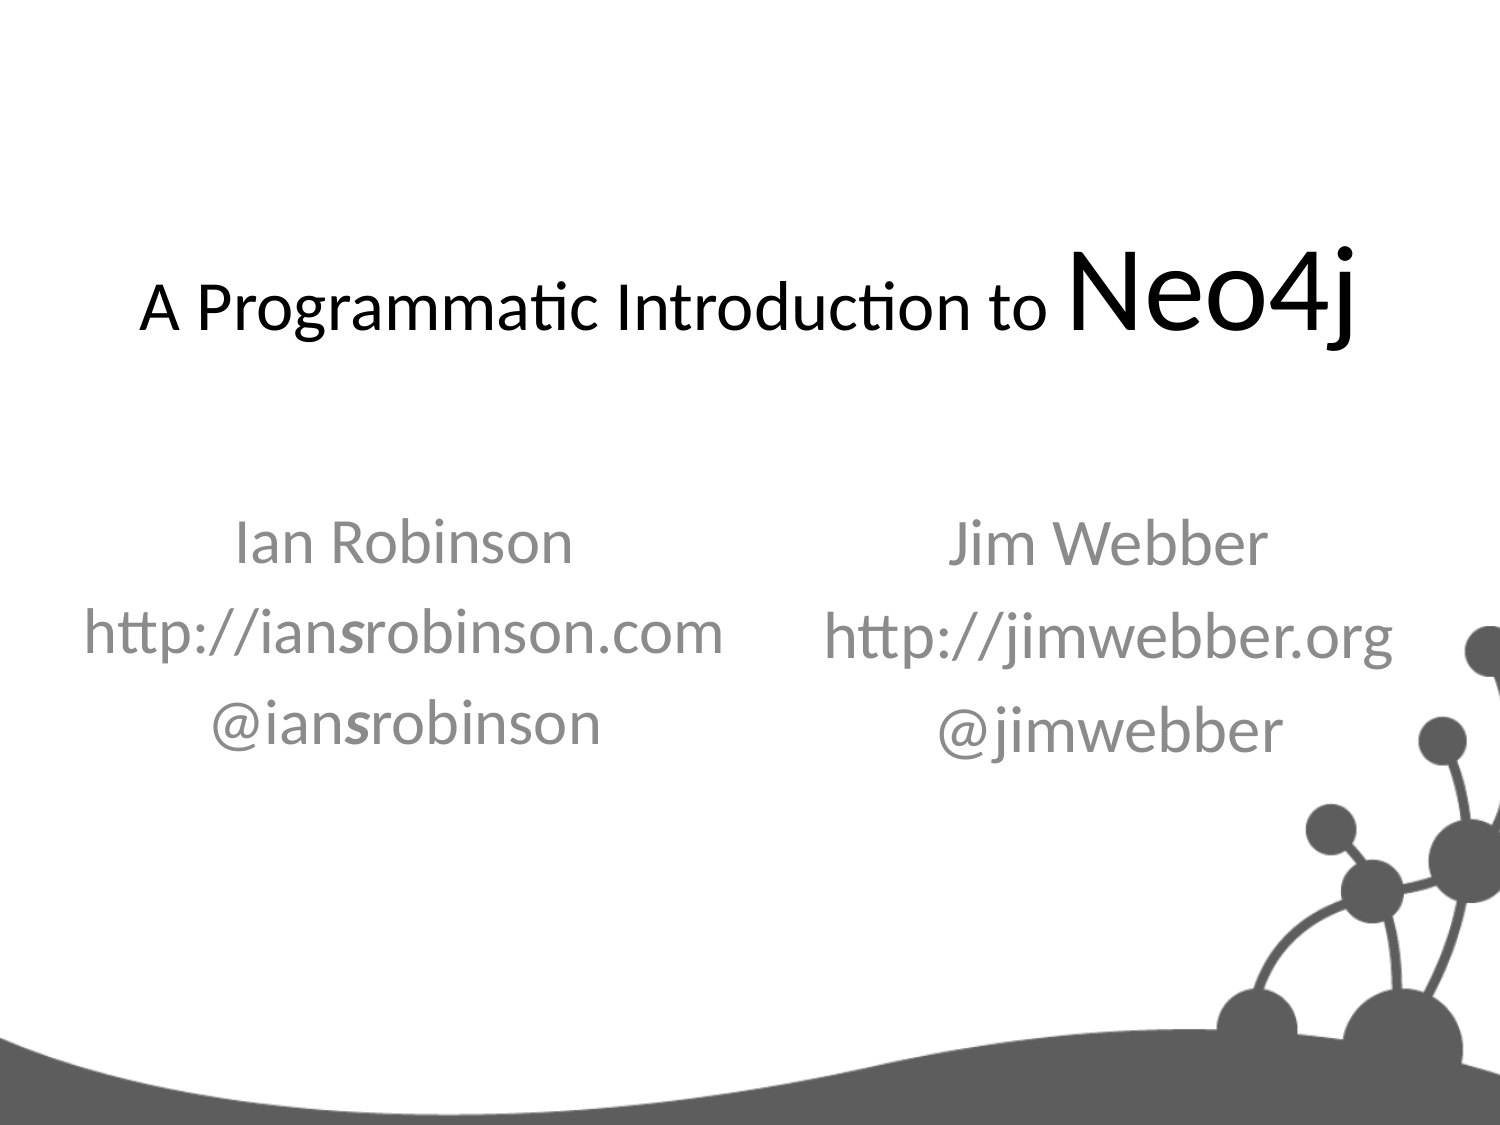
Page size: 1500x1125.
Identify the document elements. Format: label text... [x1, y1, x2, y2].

title A Programmatic Introduction to Neo4j [112, 161, 1388, 403]
subtitle Ian Robinson http://iansrobinson.com @iansrobinson [66, 491, 744, 779]
text_box Jim Webber http://jimwebber.org @jimwebber [770, 490, 1448, 779]
